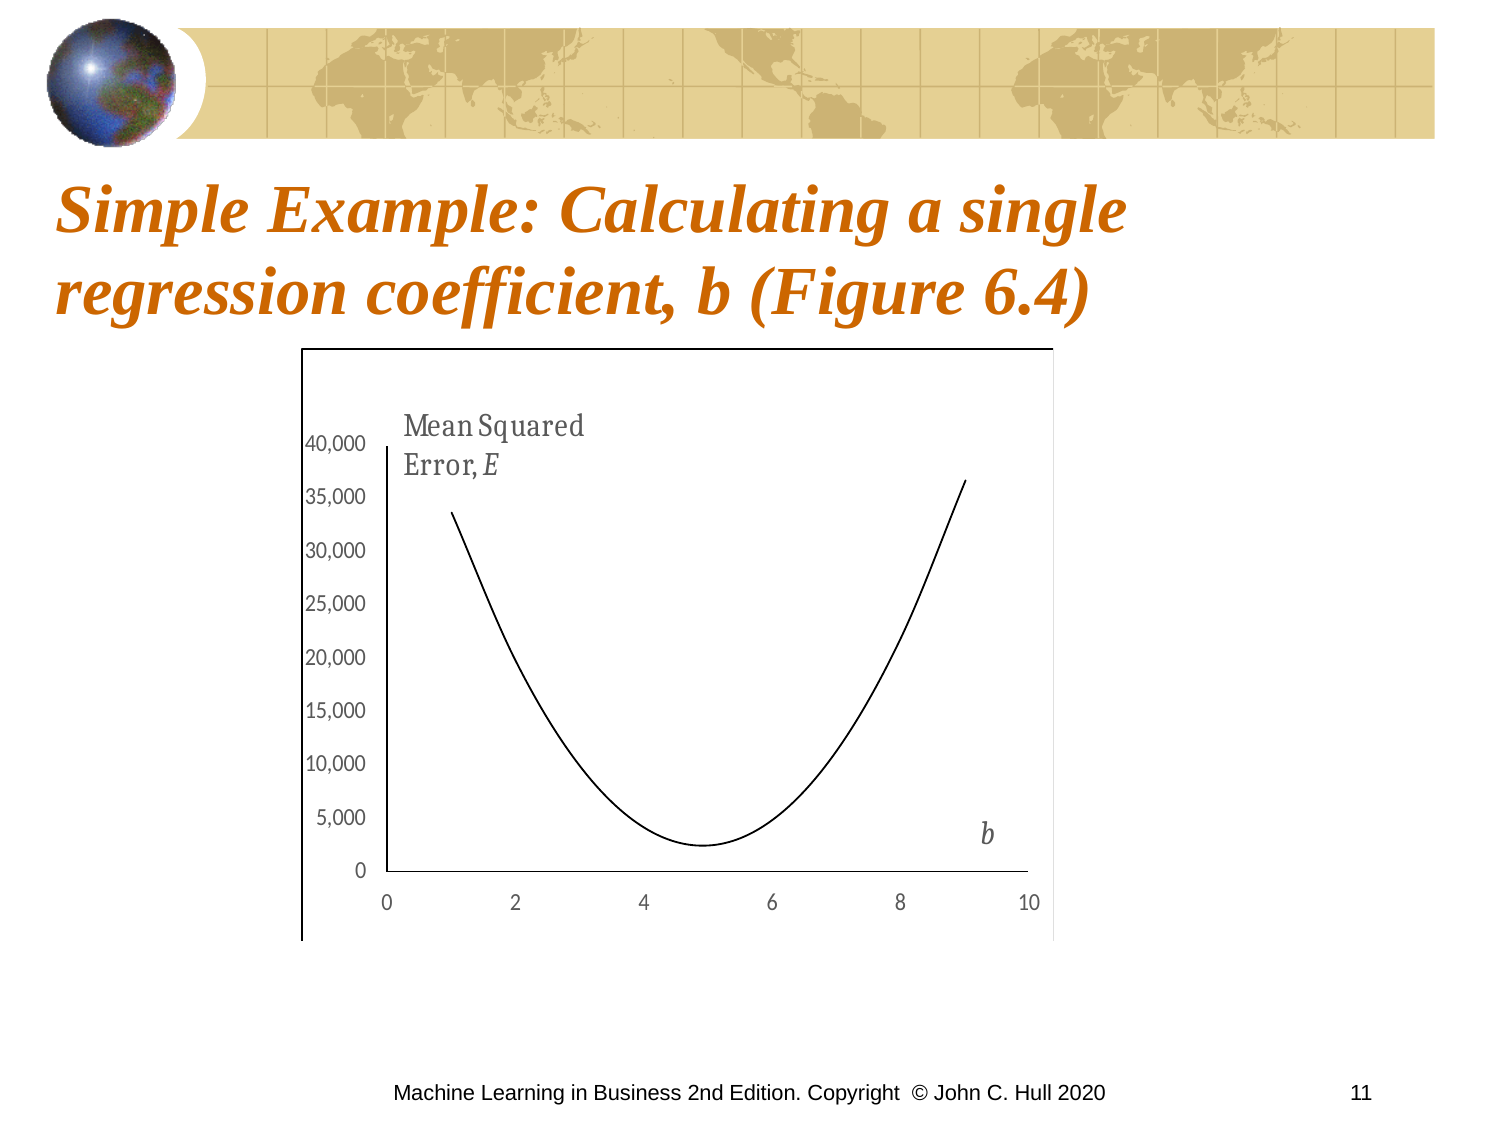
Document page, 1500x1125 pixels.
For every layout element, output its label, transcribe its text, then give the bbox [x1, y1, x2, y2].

slide_number 11 [1074, 1037, 1388, 1113]
title Simple Example: Calculating a single regression coefficient, b (Figure 6.4) [40, 152, 1316, 341]
picture [300, 347, 1054, 941]
footer Machine Learning in Business 2nd Edition. Copyright © John C. Hull 2020 [299, 1037, 1074, 1113]
picture [42, 14, 190, 151]
